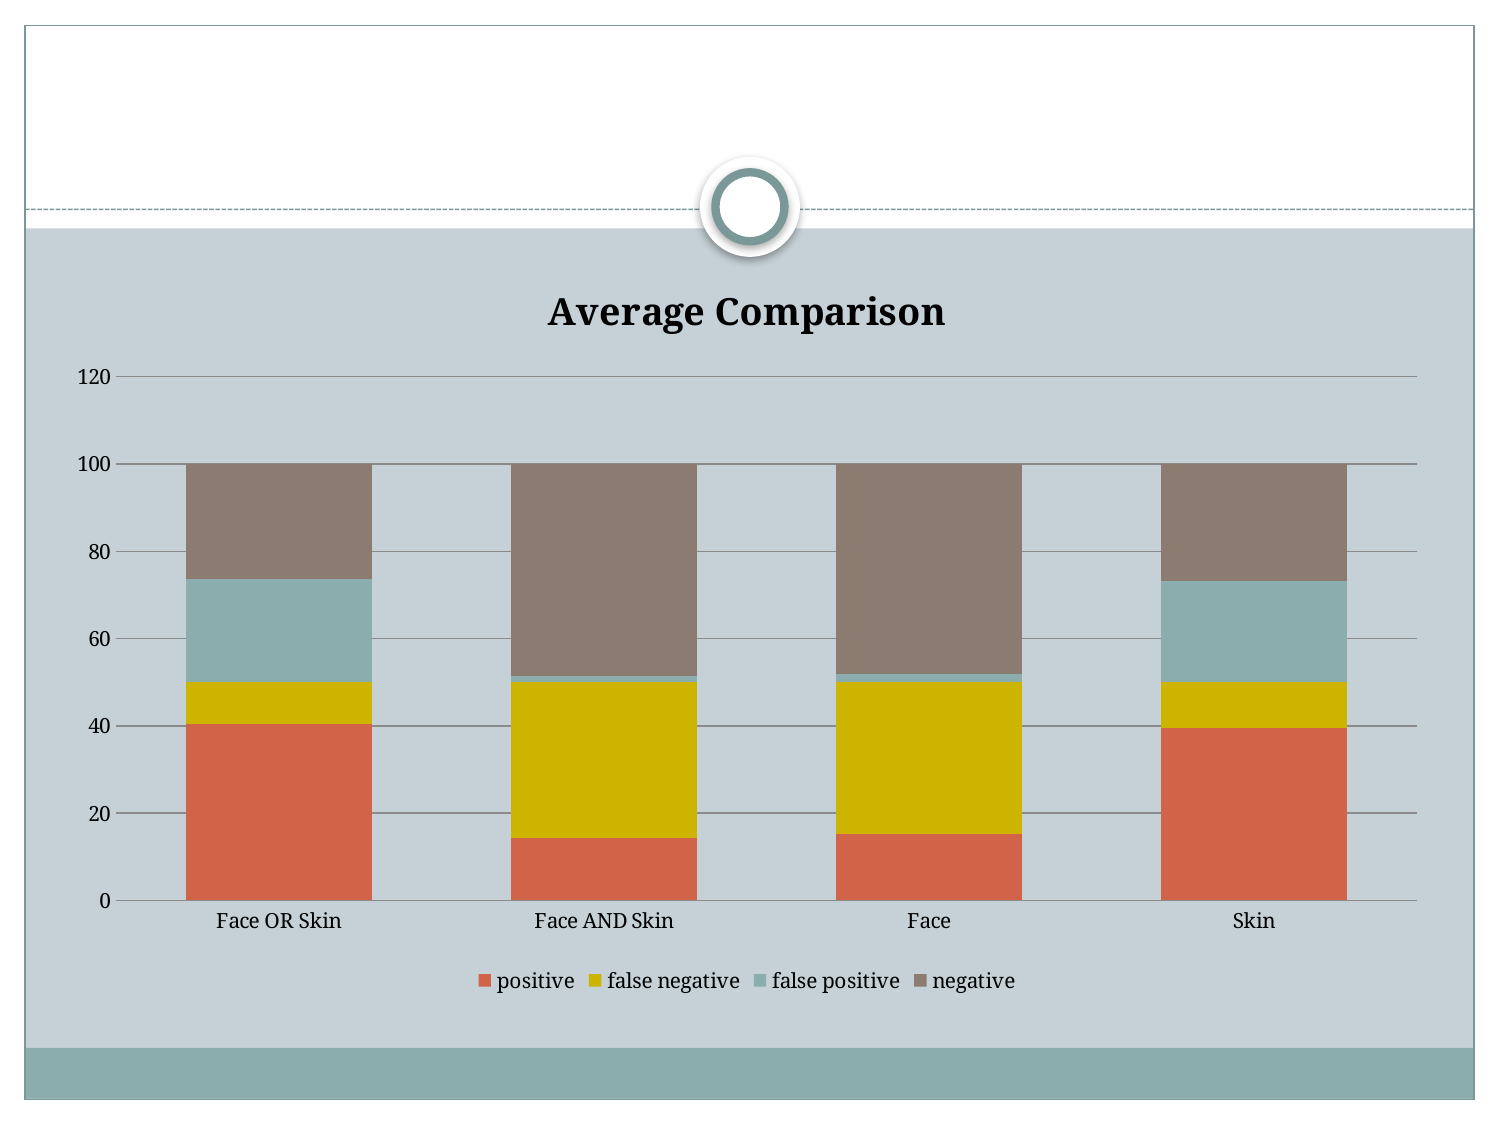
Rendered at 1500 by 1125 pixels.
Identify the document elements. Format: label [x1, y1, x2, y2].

chart [49, 250, 1445, 1001]
